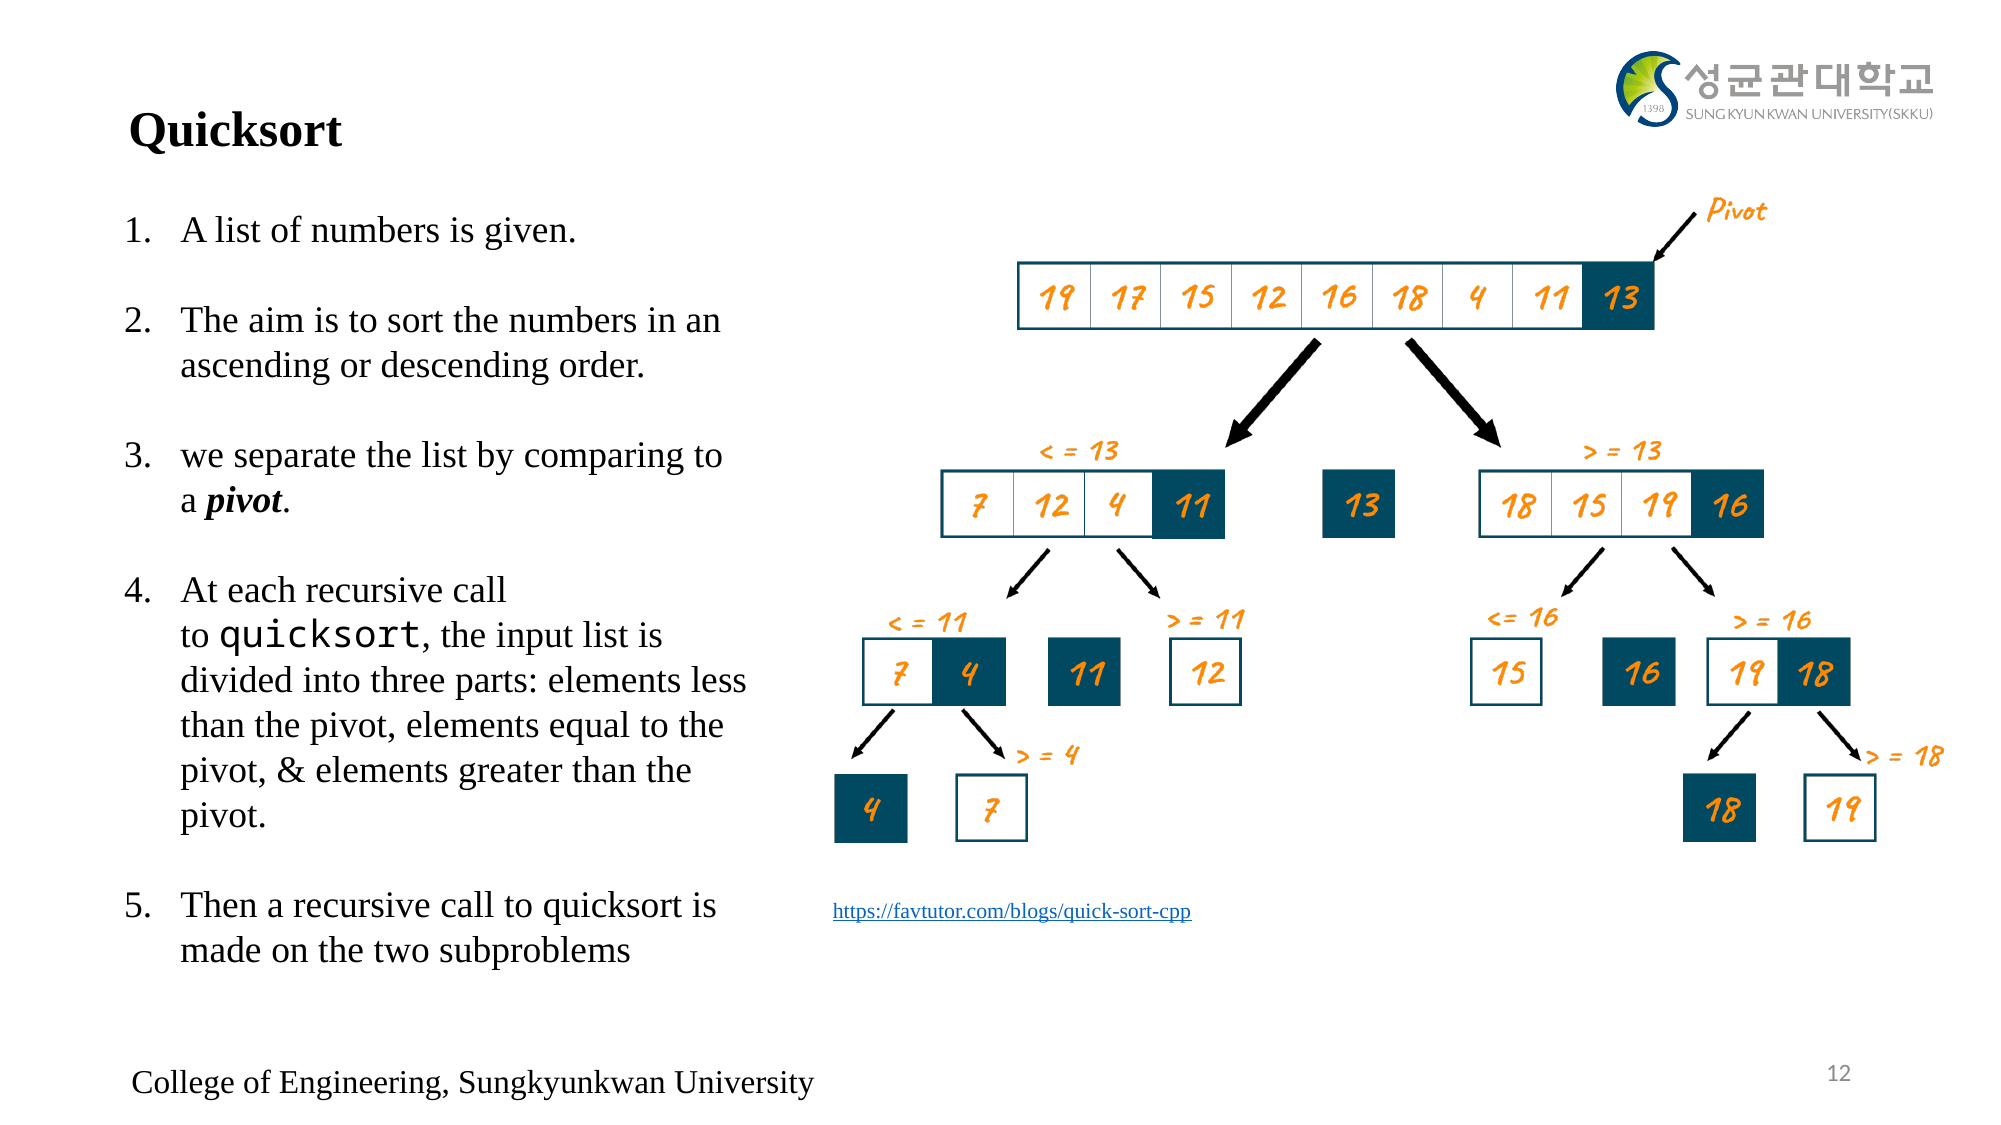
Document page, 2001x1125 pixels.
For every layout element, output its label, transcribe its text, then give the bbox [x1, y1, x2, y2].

text_box Quicksort [113, 88, 358, 164]
text_box A list of numbers is given. The aim is to sort the numbers in an ascending or descending order. we separate the list by comparing to a pivot. At each recursive call to quicksort, the input list is divided into three parts: elements less than the pivot, elements equal to the pivot, & elements greater than the pivot. Then a recursive call to quicksort is made on the two subproblems [109, 197, 774, 978]
picture [1616, 51, 1933, 127]
picture [818, 160, 1960, 977]
text_box College of Engineering, Sungkyunkwan University [116, 1053, 831, 1108]
slide_number 12 [1416, 1042, 1867, 1102]
